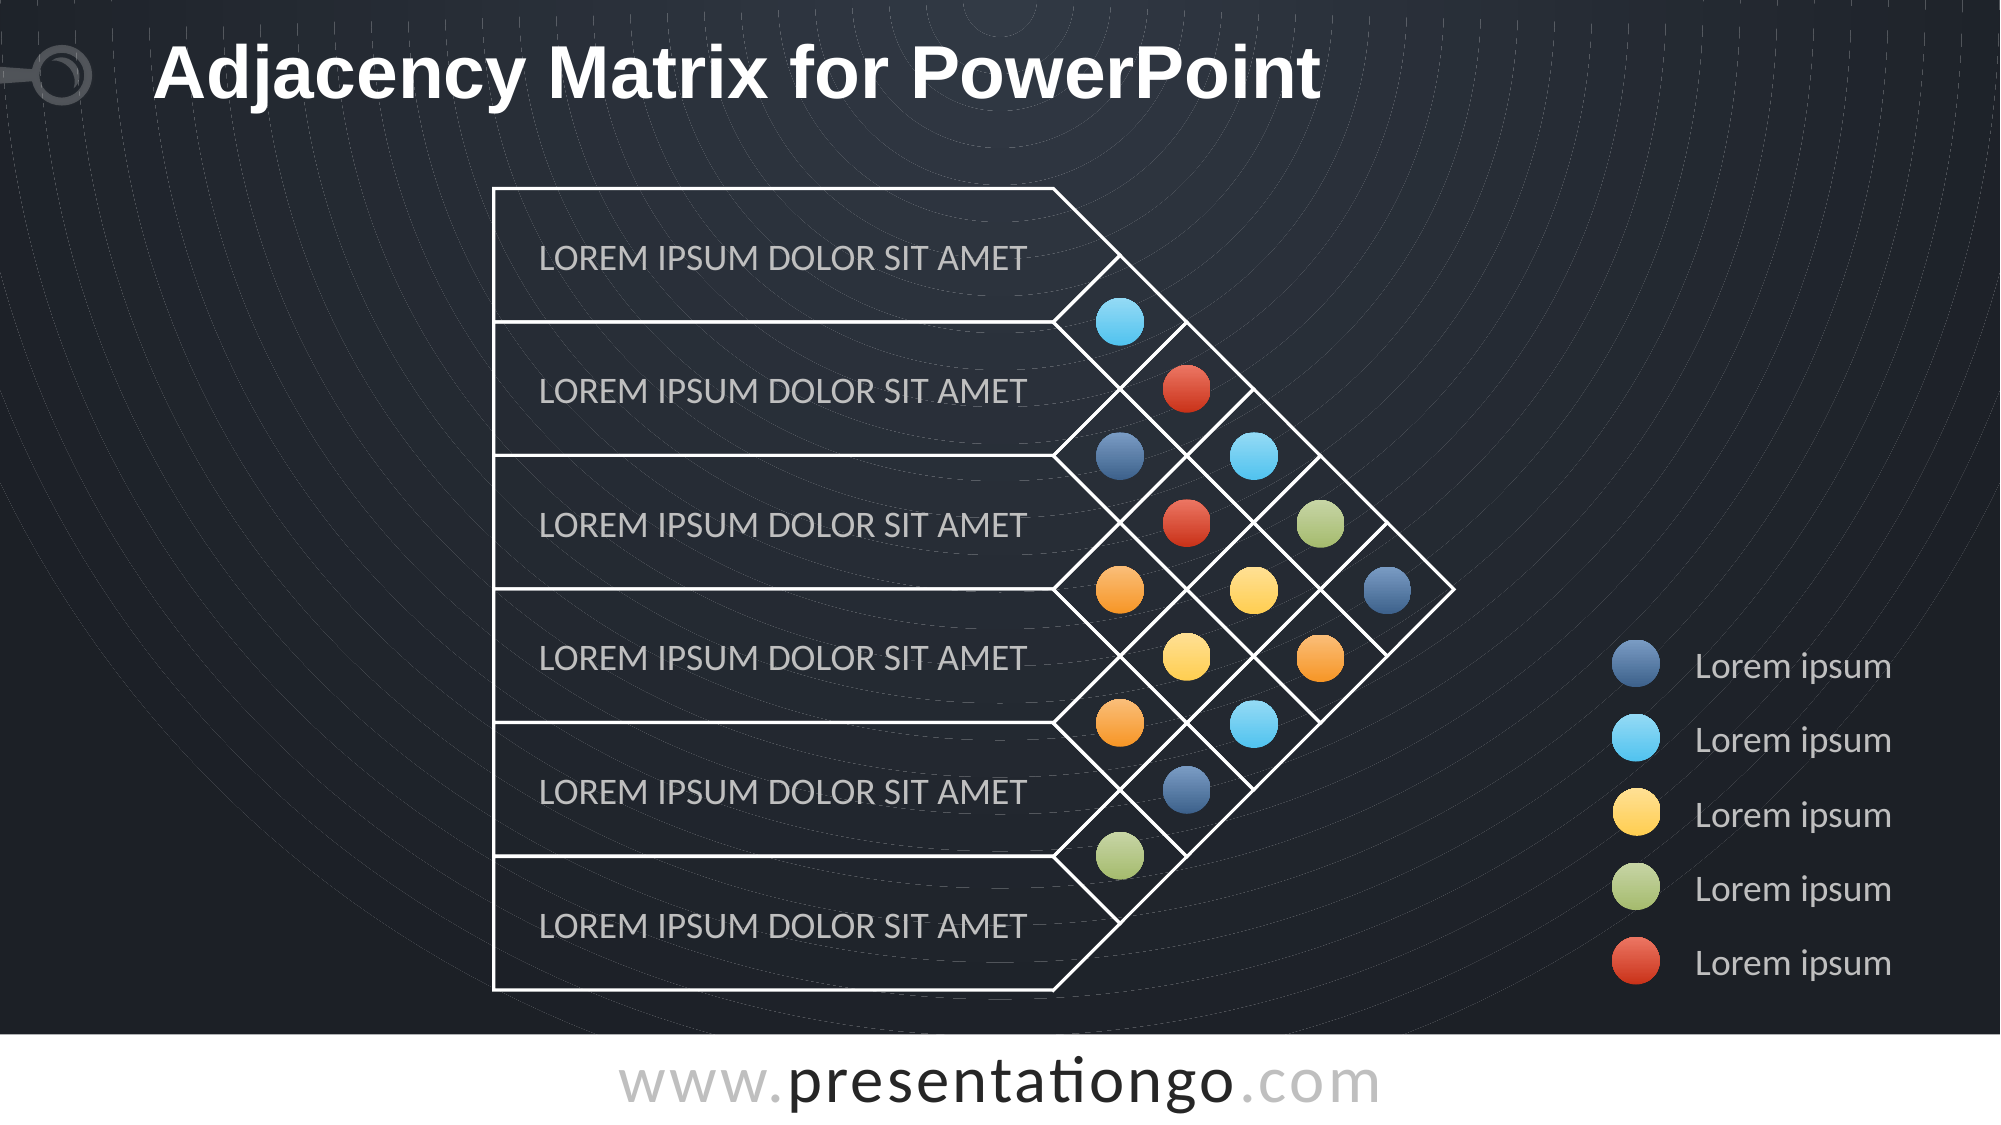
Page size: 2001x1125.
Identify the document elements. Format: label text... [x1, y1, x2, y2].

text_box Lorem ipsum dolor sit amet [492, 855, 1122, 992]
text_box Lorem ipsum [1680, 633, 1917, 694]
text_box [1296, 634, 1345, 683]
text_box [1163, 766, 1211, 814]
text_box [1096, 432, 1144, 480]
text_box [1230, 432, 1278, 480]
text_box [1613, 788, 1661, 836]
text_box Lorem ipsum [1680, 856, 1917, 917]
text_box [1185, 387, 1321, 522]
text_box [1163, 365, 1211, 413]
text_box [1120, 589, 1251, 723]
text_box [1096, 832, 1144, 880]
text_box [1163, 633, 1211, 681]
text_box [1056, 525, 1184, 653]
text_box [1363, 566, 1412, 615]
text_box Lorem ipsum dolor sit amet [492, 587, 1122, 723]
text_box Lorem ipsum dolor sit amet [492, 721, 1122, 856]
text_box [1096, 298, 1144, 346]
text_box Lorem ipsum [1680, 782, 1917, 842]
text_box [1252, 454, 1388, 589]
text_box [1185, 656, 1320, 792]
text_box Lorem ipsum dolor sit amet [492, 187, 1122, 322]
text_box Lorem ipsum [1680, 707, 1917, 768]
text_box [1185, 522, 1318, 656]
text_box [1612, 714, 1660, 762]
text_box [1612, 937, 1660, 985]
text_box [1296, 500, 1345, 548]
text_box [1612, 639, 1660, 688]
text_box [1120, 723, 1253, 859]
text_box [1096, 699, 1144, 747]
text_box [1230, 566, 1278, 615]
text_box [1121, 456, 1251, 589]
text_box [1056, 659, 1184, 787]
text_box [1163, 499, 1211, 547]
text_box [1056, 255, 1187, 386]
text_box [1252, 589, 1387, 725]
text_box [1230, 700, 1278, 748]
text_box [1056, 793, 1186, 924]
title Adjacency Matrix for PowerPoint [137, 26, 1863, 148]
text_box [1056, 392, 1184, 520]
text_box [1612, 862, 1660, 911]
text_box Lorem ipsum dolor sit amet [492, 454, 1122, 589]
text_box Lorem ipsum dolor sit amet [492, 320, 1122, 455]
text_box Lorem ipsum [1680, 930, 1917, 991]
text_box [1096, 566, 1144, 614]
text_box [1319, 521, 1456, 658]
text_box [1120, 320, 1254, 456]
